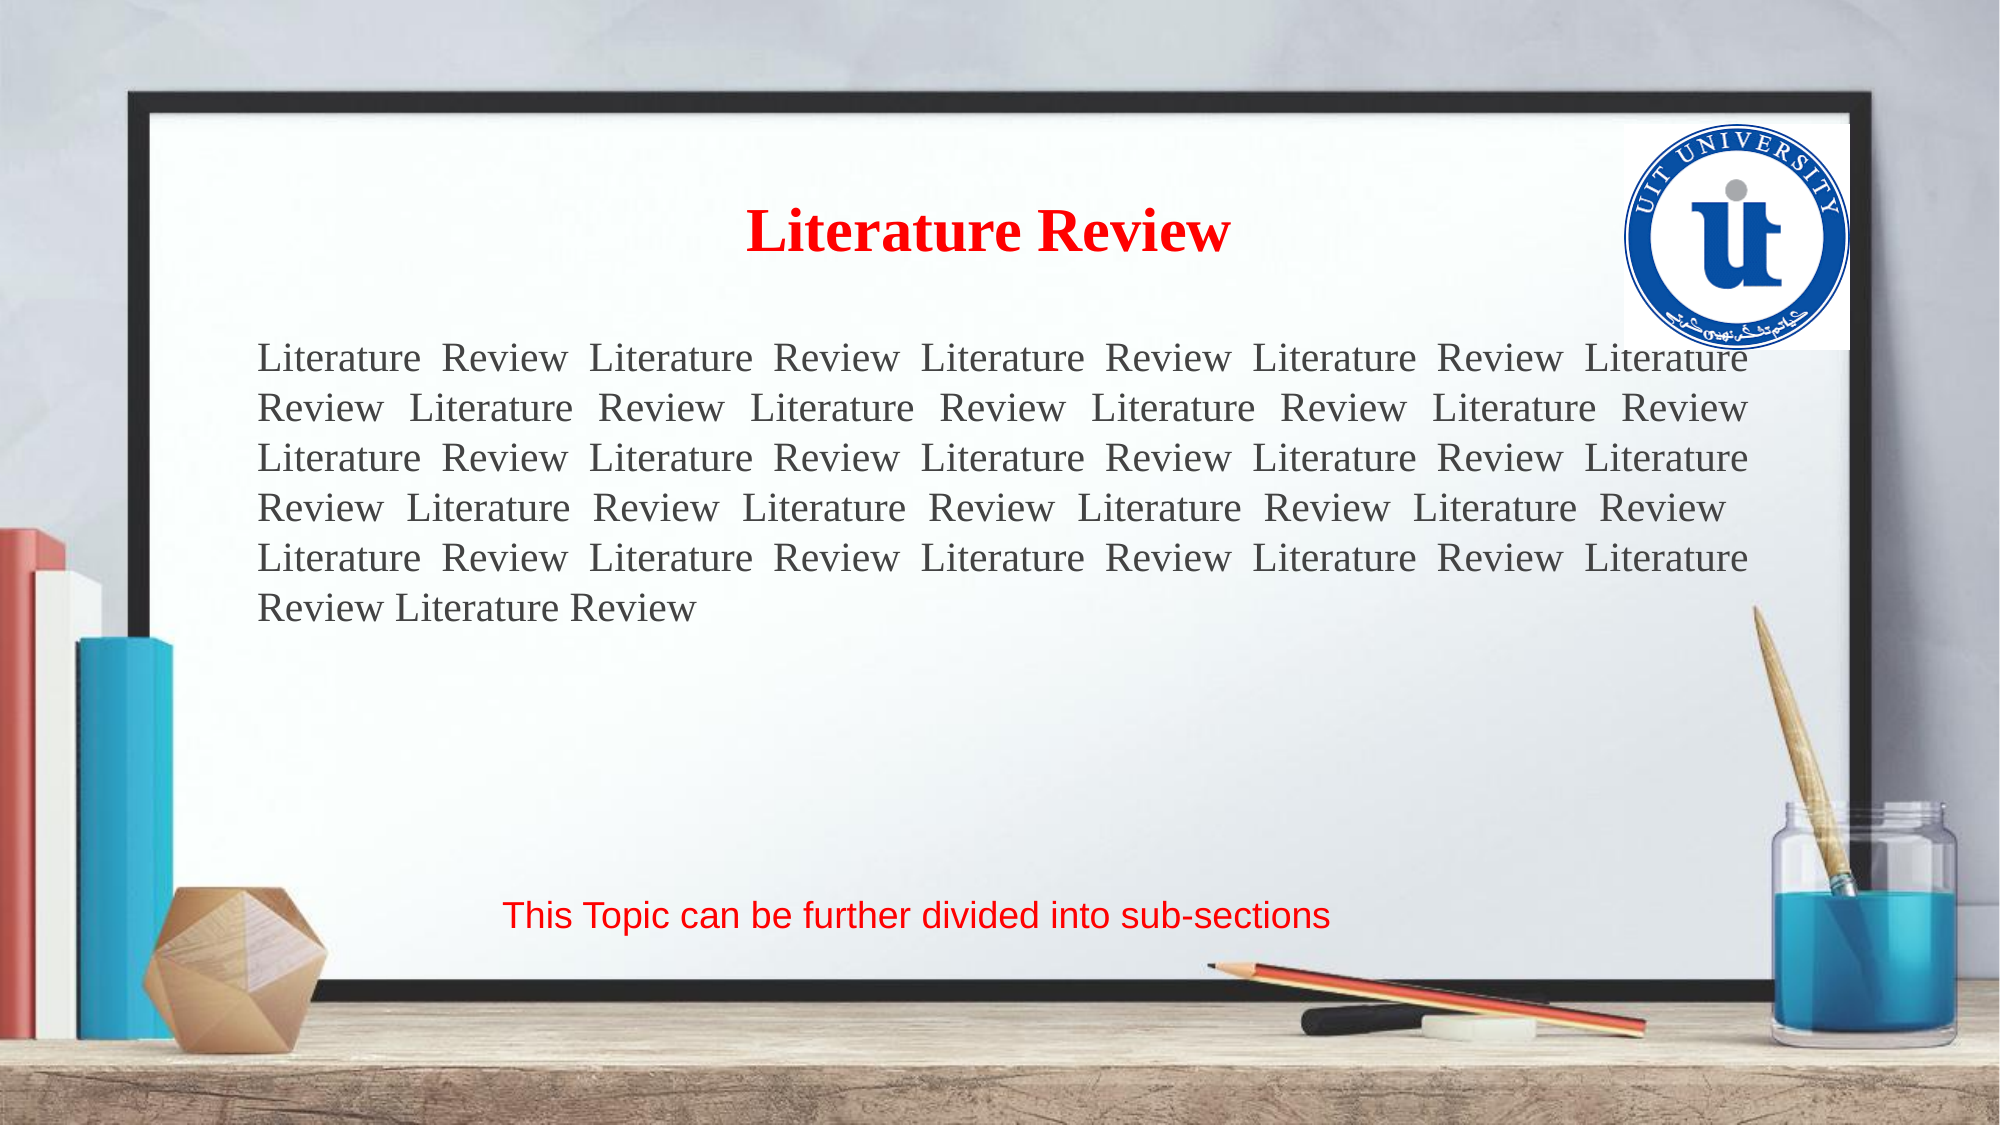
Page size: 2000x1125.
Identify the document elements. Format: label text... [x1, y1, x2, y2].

title Literature Review [229, 174, 1619, 314]
list Literature Review Literature Review Literature Review Literature Review Literature Review Literature Review Literature Review Literature Review Literature Review Literature Review Literature Review Literature Review Literature Review Literature Review Literature Review Literature Review Literature Review Literature Review Literature Review Literature Review Literature Review Literature Review Literature Review Literature Review [229, 314, 1765, 907]
picture [0, 0, 2000, 1125]
footer This Topic can be further divided into sub-sections [487, 883, 1563, 930]
